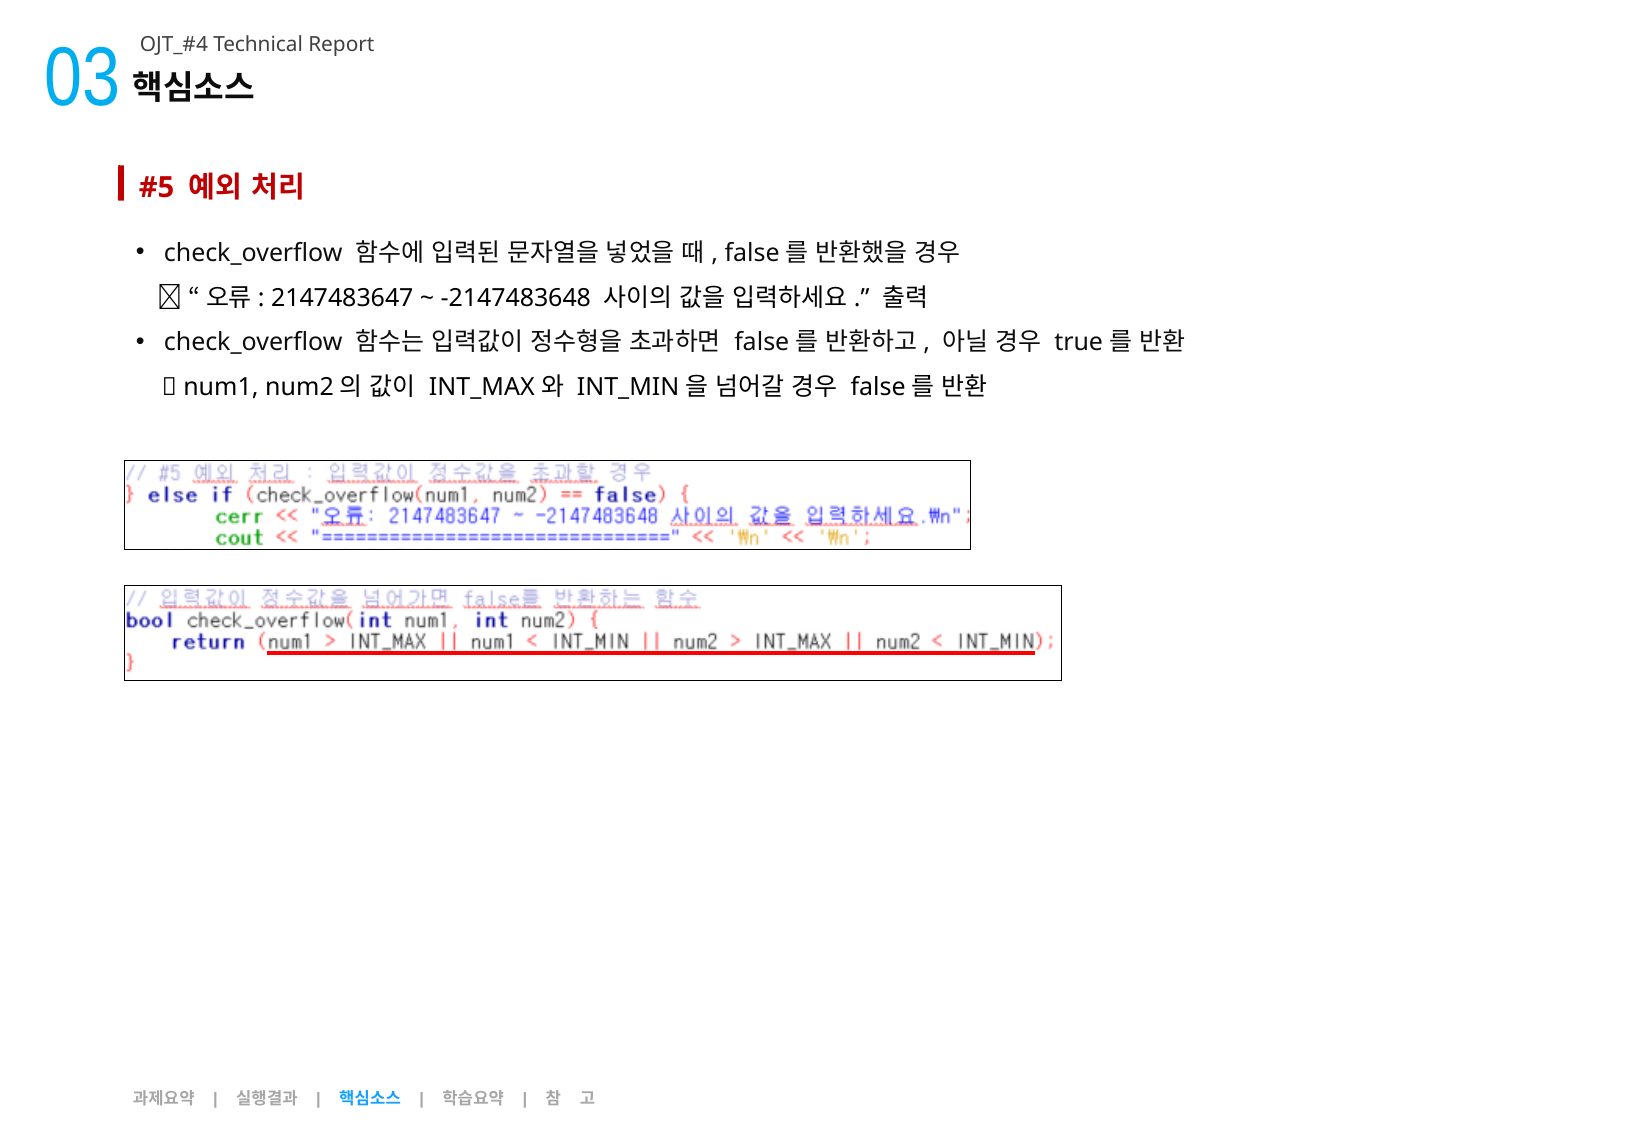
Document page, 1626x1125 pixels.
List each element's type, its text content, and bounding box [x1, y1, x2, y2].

picture [123, 584, 1062, 681]
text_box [117, 165, 597, 210]
text_box 과제요약 | 실행결과 | 핵심소스 | 학습요약 | 참 고 [118, 1080, 1625, 1116]
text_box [29, 11, 1005, 134]
text_box check_overflow 함수에 입력된 문자열을 넣었을 때, false를 반환했을 경우  “오류: 2147483647 ~ -2147483648 사이의 값을 입력하세요.” 출력 check_overflow 함수는 입력값이 정수형을 초과하면 false를 반환하고, 아닐 경우 true를 반환  num1, num2의 값이 INT_MAX와 INT_MIN을 넘어갈 경우 false를 반환 [121, 218, 1510, 407]
picture [123, 460, 972, 550]
